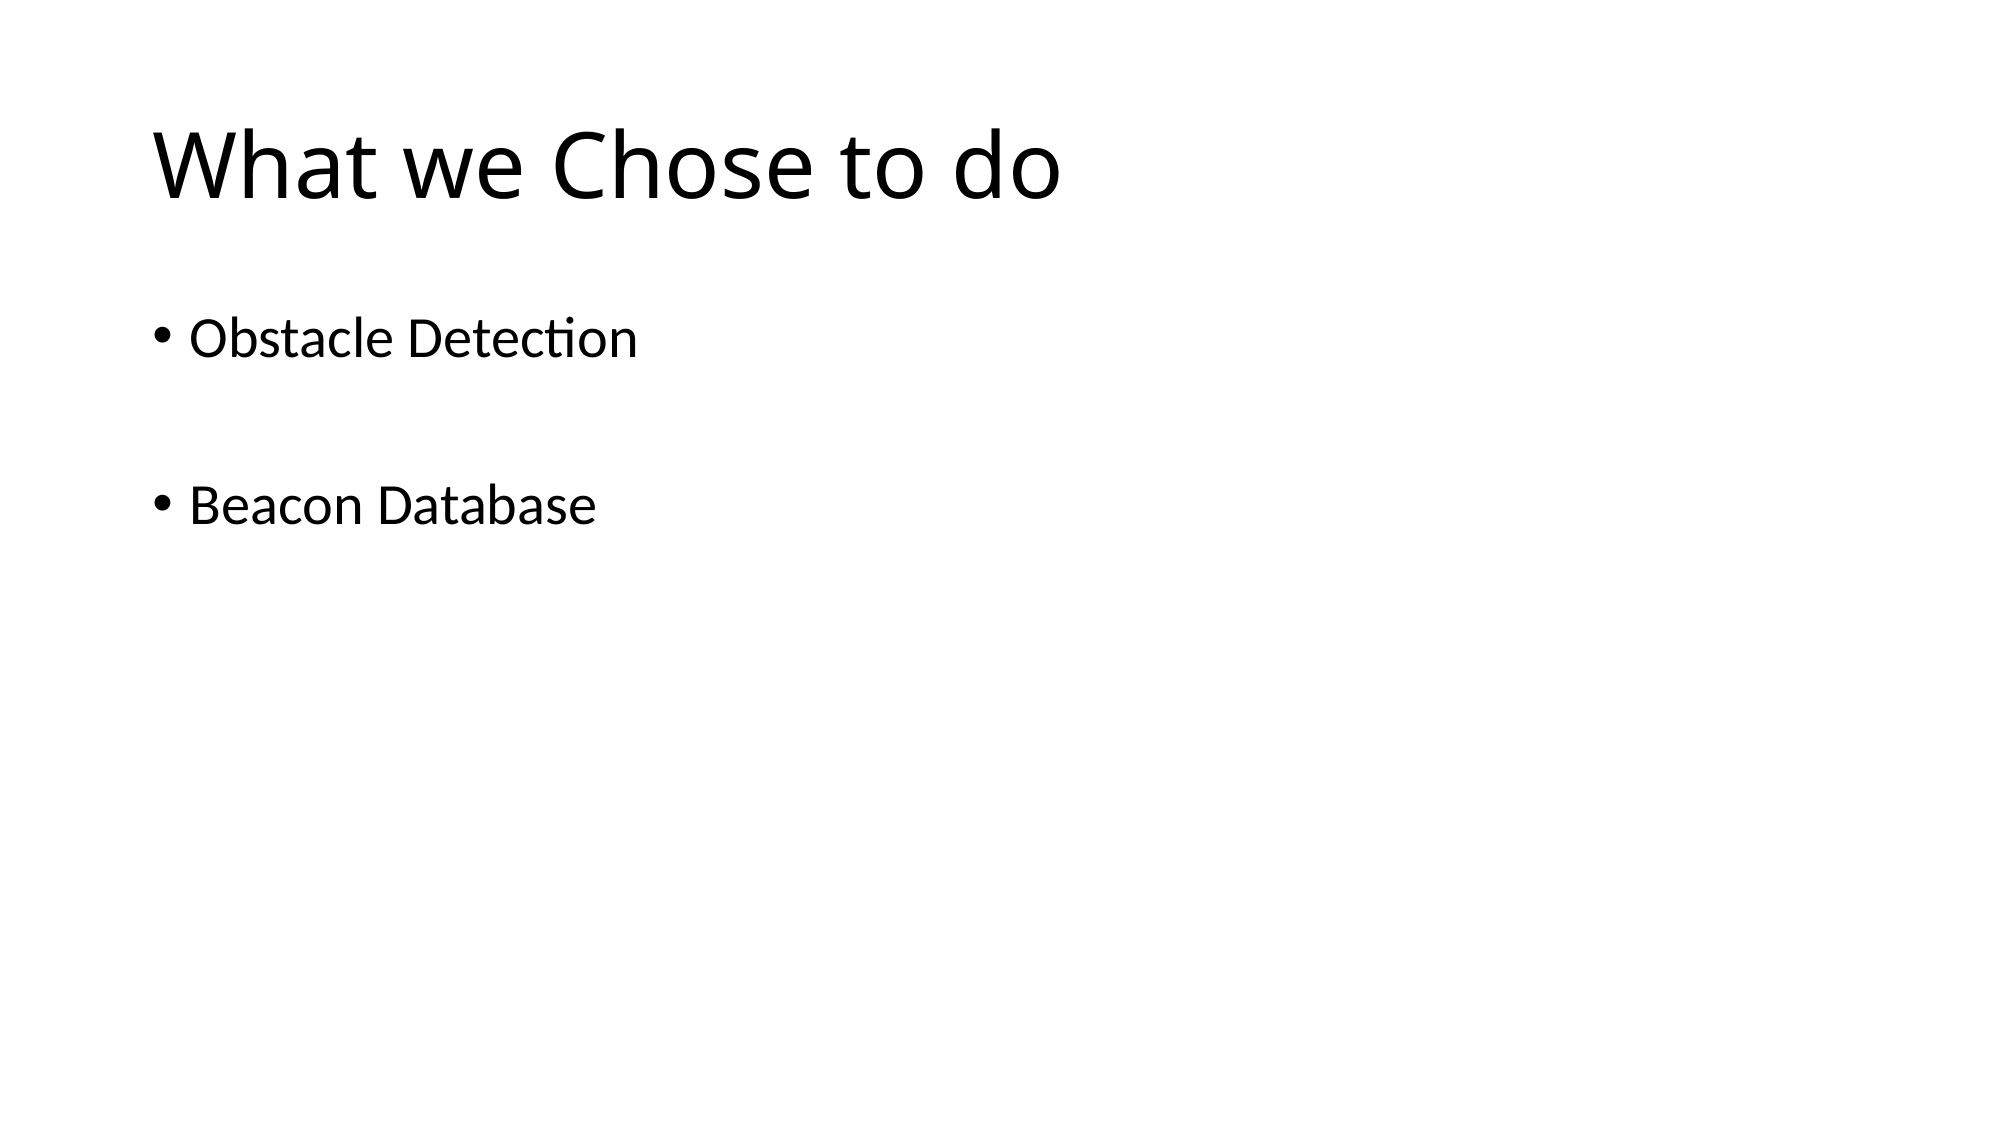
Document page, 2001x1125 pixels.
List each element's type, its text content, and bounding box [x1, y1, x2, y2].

title What we Chose to do [137, 59, 1863, 278]
list Obstacle Detection Beacon Database [137, 299, 1863, 1014]
